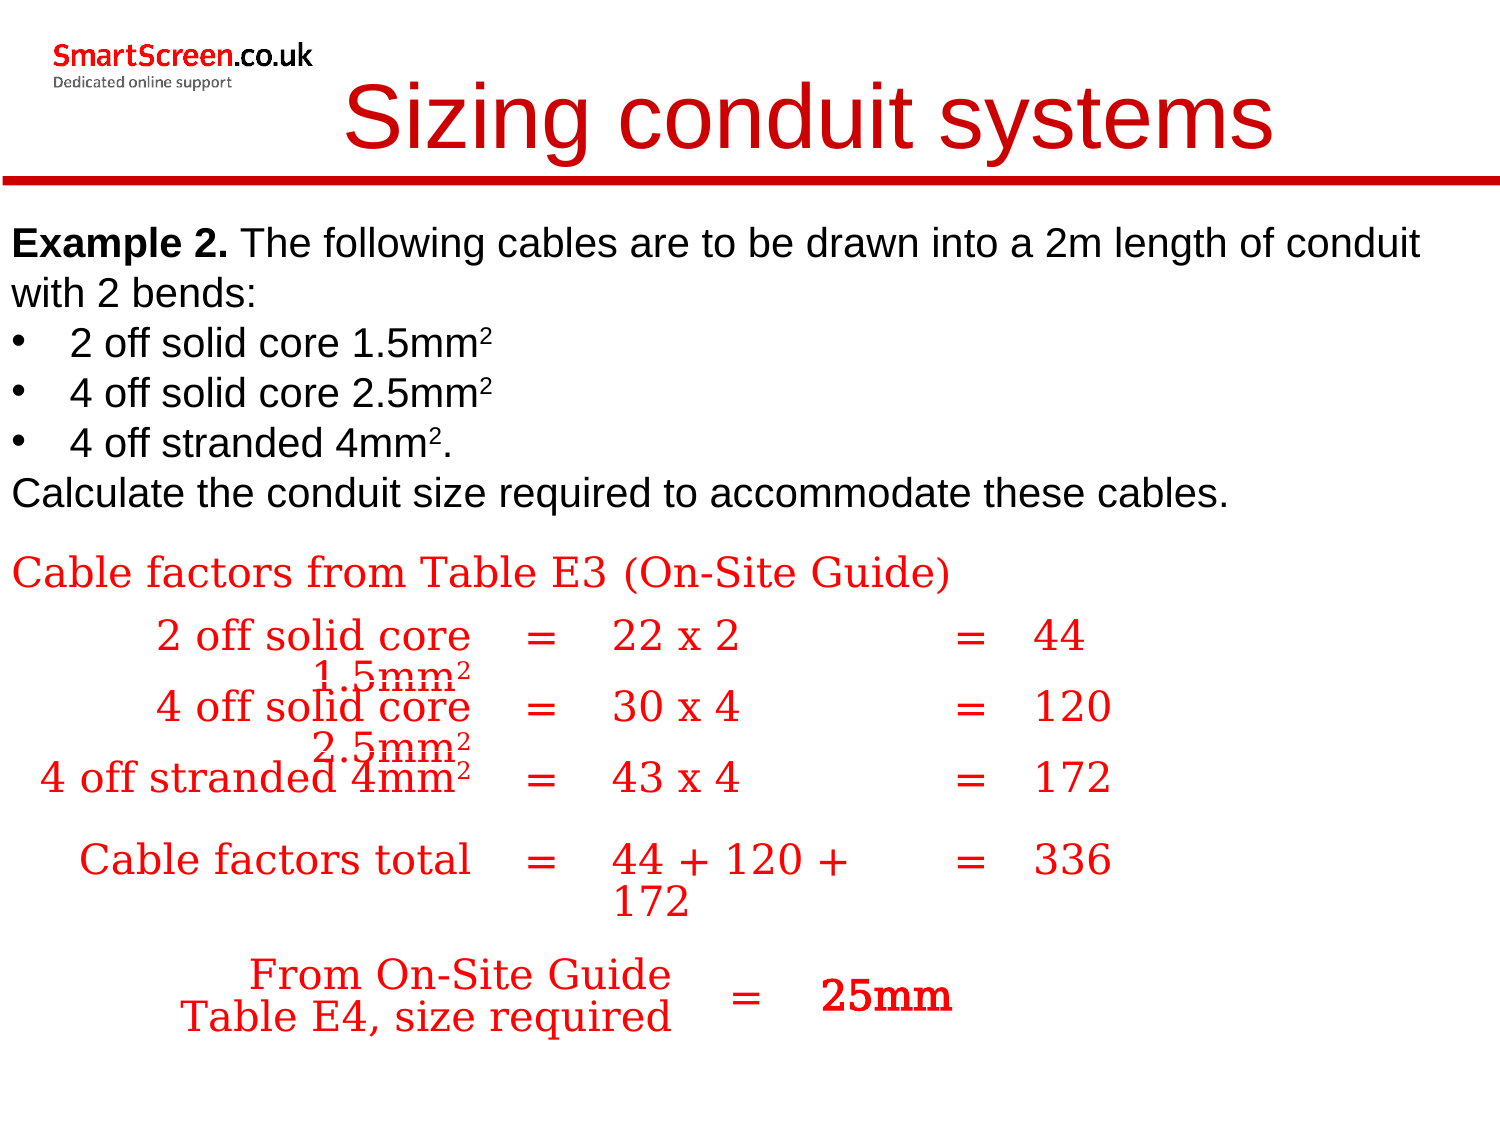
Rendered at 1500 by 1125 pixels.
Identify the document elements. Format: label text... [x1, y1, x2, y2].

text_box Cable factors from Table E3 (On-Site Guide) [0, 538, 1497, 604]
table_header = [925, 611, 1017, 680]
table_header = [488, 835, 596, 940]
table_header = [925, 682, 1017, 751]
table_header = [925, 835, 1017, 940]
text_box Sizing conduit systems [60, 181, 1500, 192]
text_box Sizing conduit systems [60, 31, 1500, 180]
table_header = [925, 752, 1017, 814]
table_header From On-Site Guide Table E4, size required [0, 941, 687, 1053]
table_header 44 + 120 + 172 [597, 835, 923, 940]
table_header Cable factors total [0, 835, 486, 940]
table_header 120 [1019, 682, 1496, 751]
table_header 4 off solid core 2.5mm2 [0, 682, 486, 751]
table_header = [688, 941, 805, 1053]
table_header = [488, 682, 596, 751]
table_header 25mm [807, 941, 1496, 1053]
picture [53, 42, 60, 91]
table_header = [488, 611, 596, 680]
table_header 43 x 4 [597, 752, 923, 814]
text_box Example 2. The following cables are to be drawn into a 2m length of conduit with 2 bends: 2 off solid core 1.5mm2 4 off solid core 2.5mm2 4 off stranded 4mm2. Calculate the conduit size required to accommodate these cables. [0, 207, 1497, 523]
table_header 336 [1019, 835, 1496, 940]
table_header 30 x 4 [597, 682, 923, 751]
table_header 4 off stranded 4mm2 [0, 752, 486, 814]
table_header = [488, 752, 596, 814]
table_header 2 off solid core 1.5mm2 [0, 611, 486, 680]
table_header 44 [1019, 611, 1496, 680]
table_header 22 x 2 [597, 611, 923, 680]
table_header 172 [1019, 752, 1496, 814]
